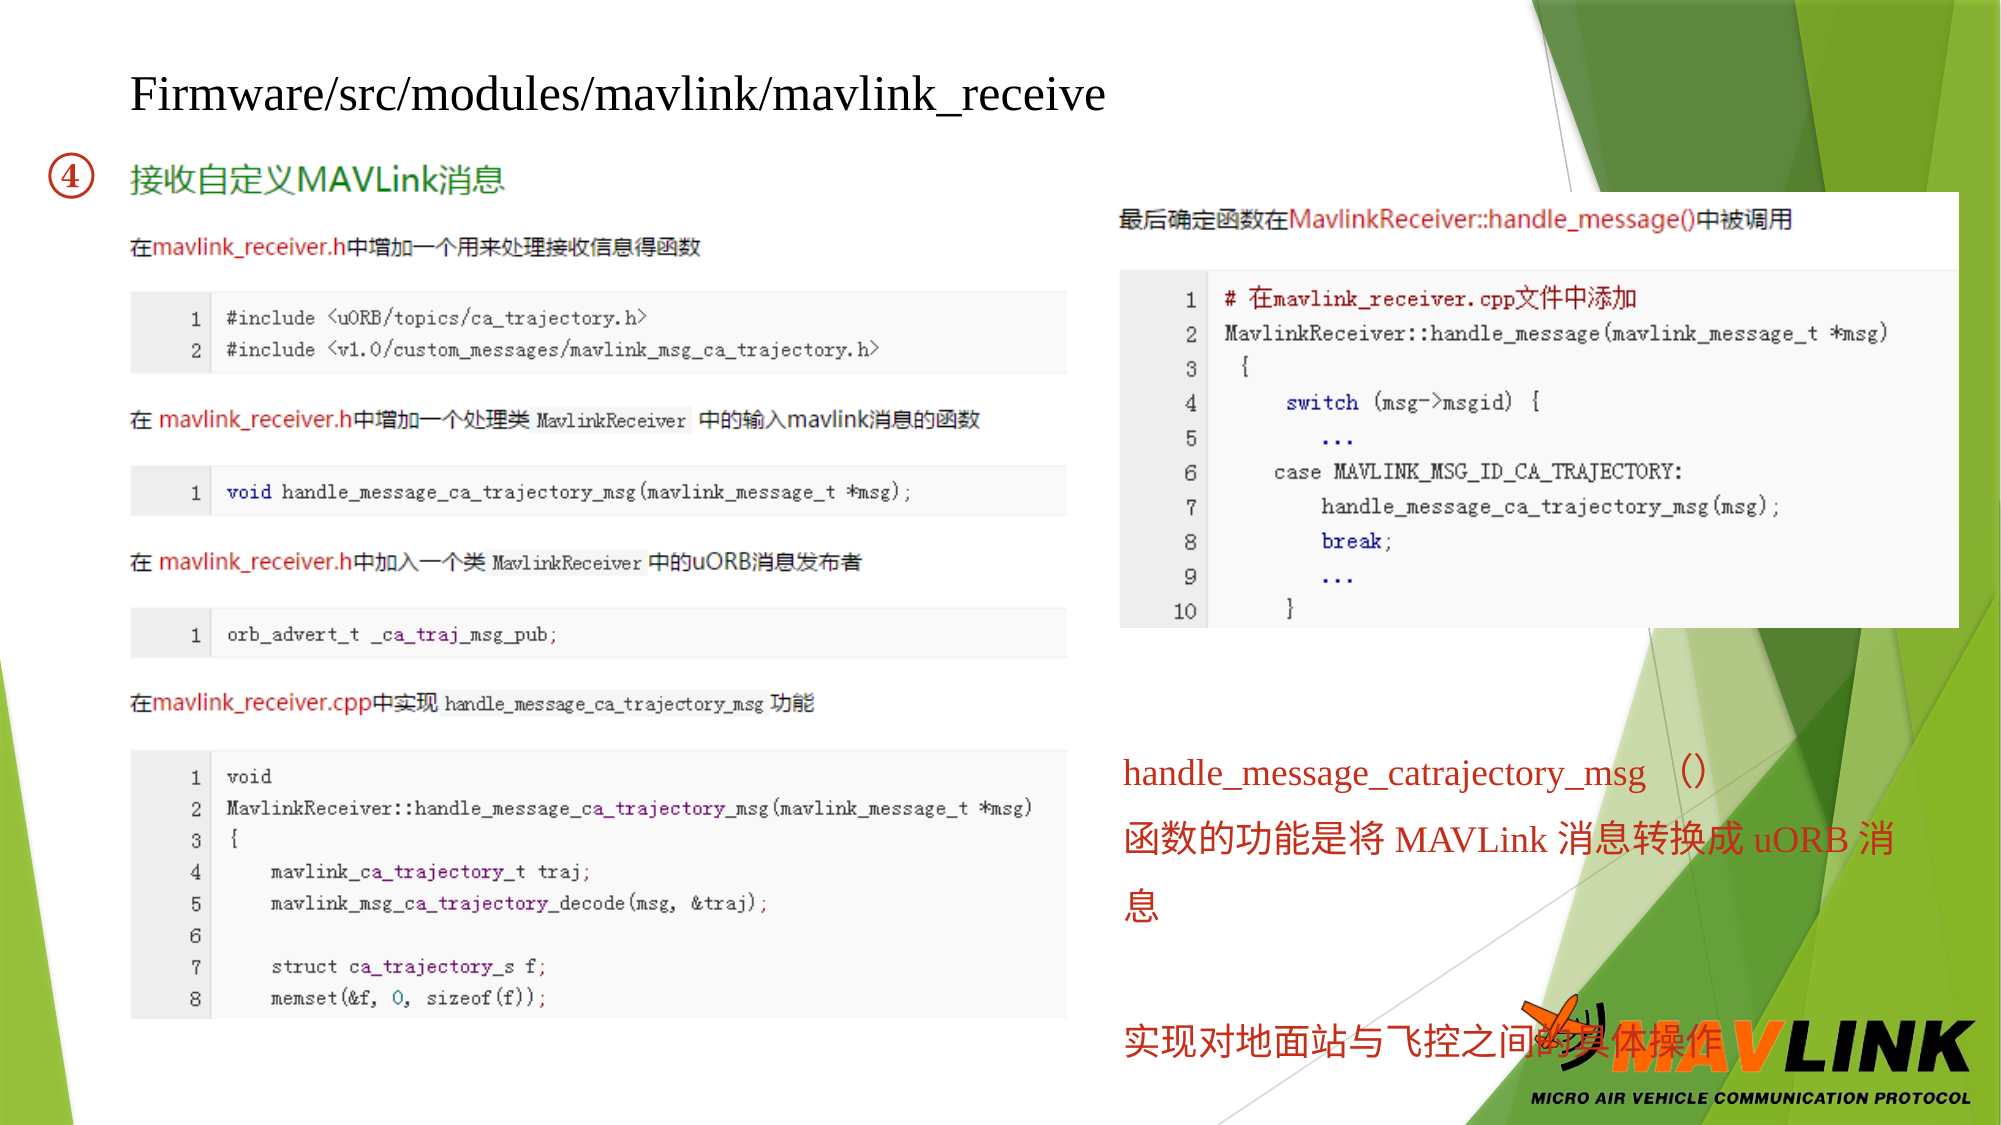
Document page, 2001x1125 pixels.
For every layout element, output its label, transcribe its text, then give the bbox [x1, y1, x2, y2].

picture [111, 153, 1067, 1019]
text_box ④ [31, 129, 113, 214]
text_box handle_message_catrajectory_msg（） 函数的功能是将MAVLink消息转换成uORB消息 实现对地面站与飞控之间的具体操作 [1108, 717, 1920, 1071]
picture [1107, 191, 1959, 629]
text_box Firmware/src/modules/mavlink/mavlink_receive [115, 53, 1123, 128]
picture [1520, 993, 1977, 1105]
